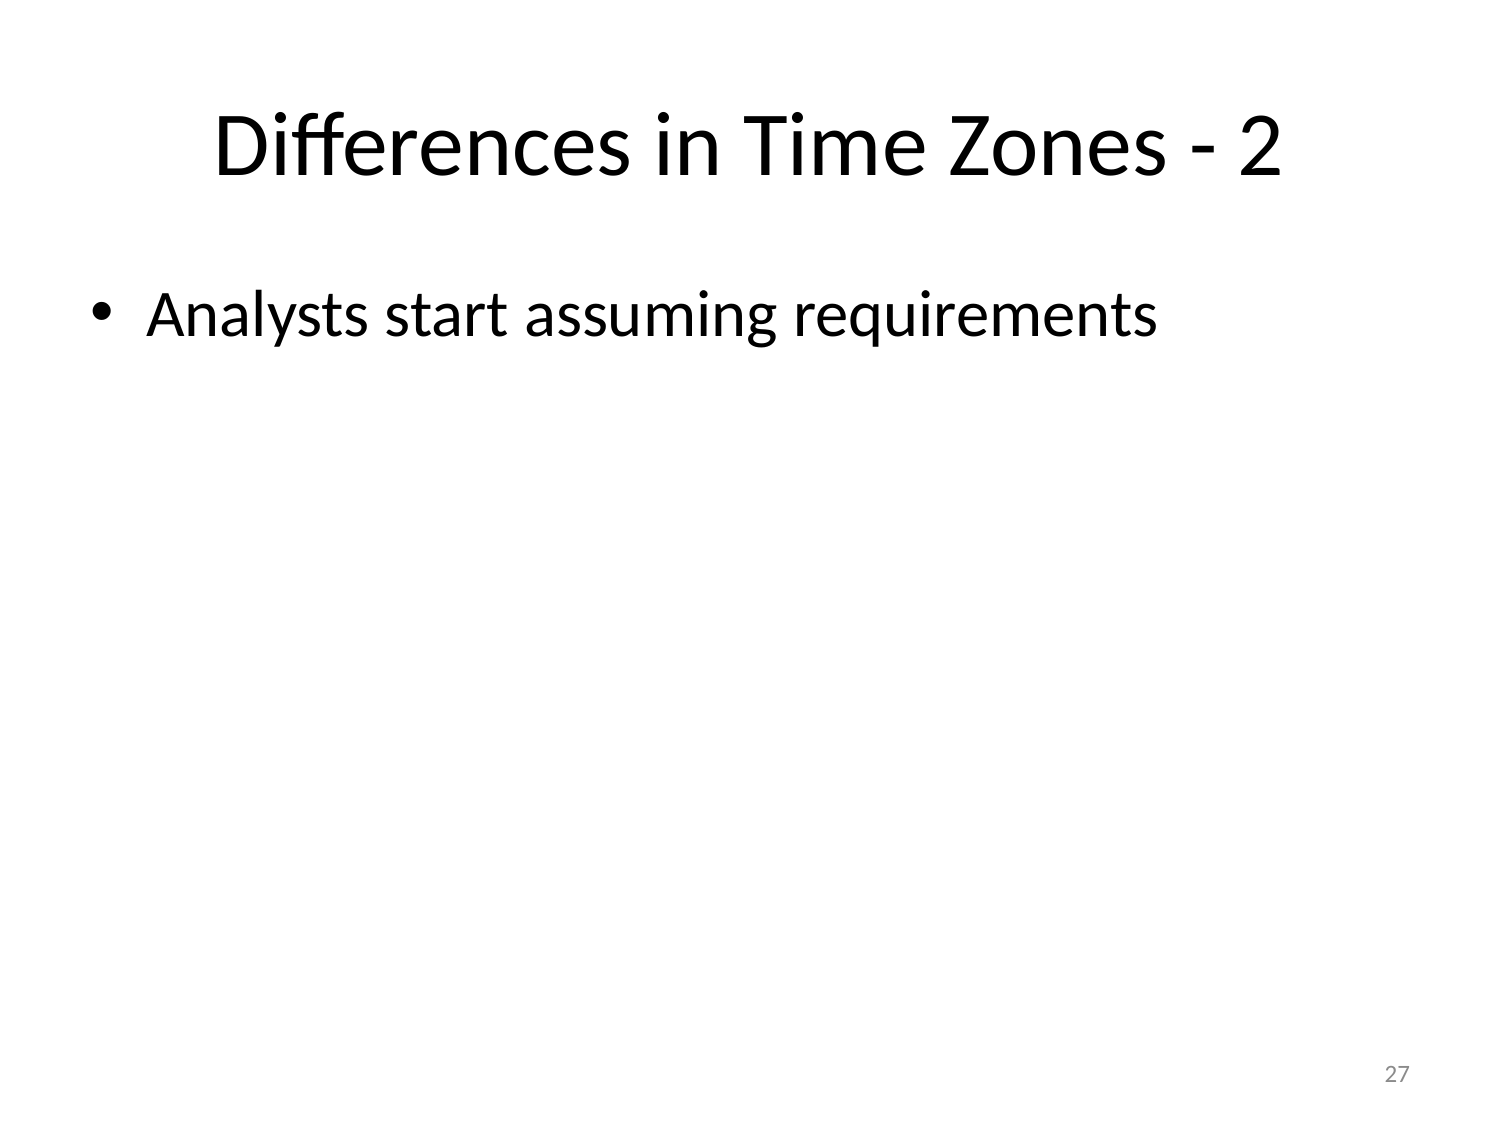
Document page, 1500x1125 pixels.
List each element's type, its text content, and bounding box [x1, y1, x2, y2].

title Differences in Time Zones - 2 [75, 45, 1425, 233]
list Analysts start assuming requirements [75, 262, 1425, 1005]
slide_number 27 [1074, 1042, 1425, 1103]
